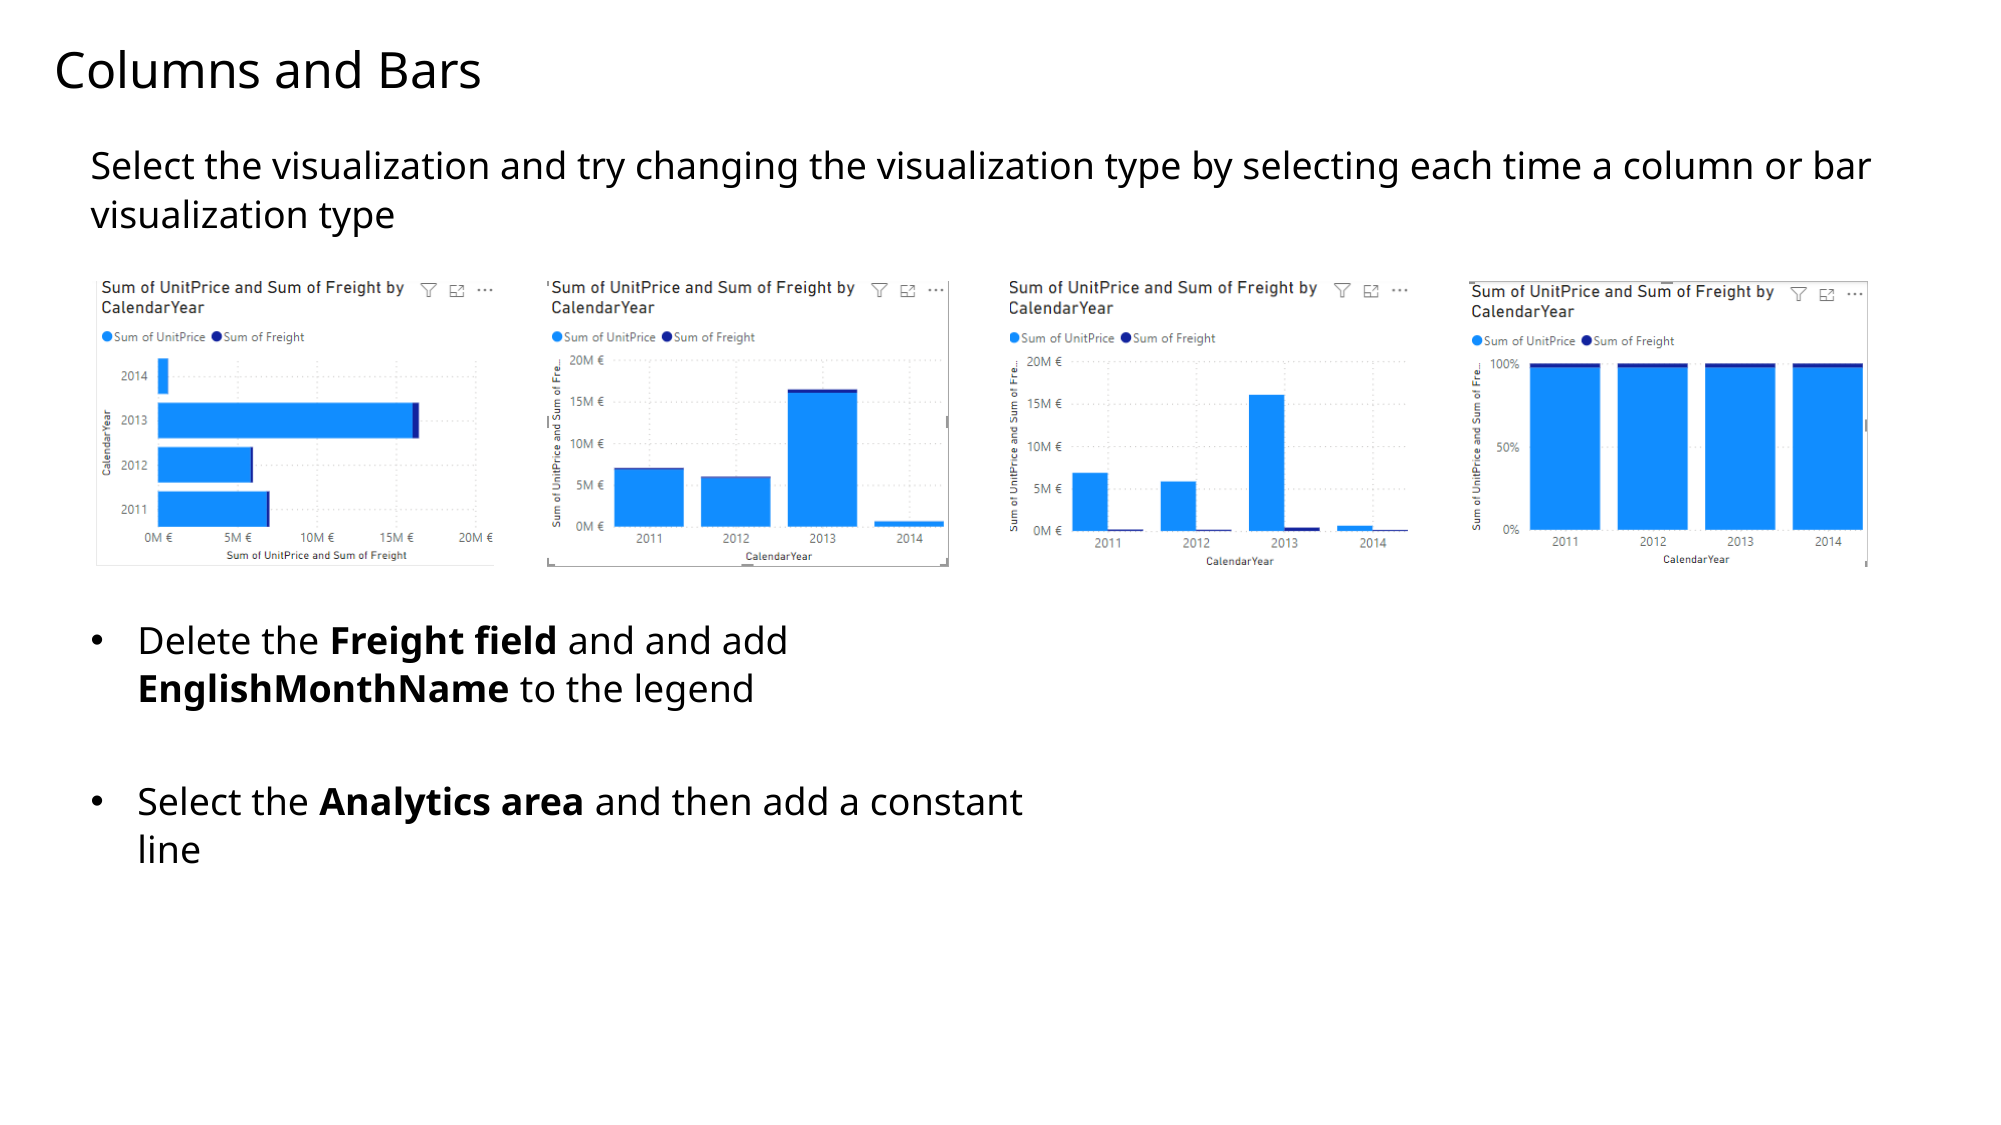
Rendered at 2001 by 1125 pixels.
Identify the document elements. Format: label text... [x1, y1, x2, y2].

picture [1010, 281, 1408, 567]
text_box Select the visualization and try changing the visualization type by selecting each time a column or bar visualization type [75, 131, 1946, 243]
picture [1469, 281, 1868, 567]
picture [92, 281, 494, 567]
text_box Delete the Freight field and and add EnglishMonthName to the legend Select the Analytics area and then add a constant line [75, 606, 1076, 879]
picture [547, 281, 949, 567]
text_box Columns and Bars [39, 31, 498, 107]
